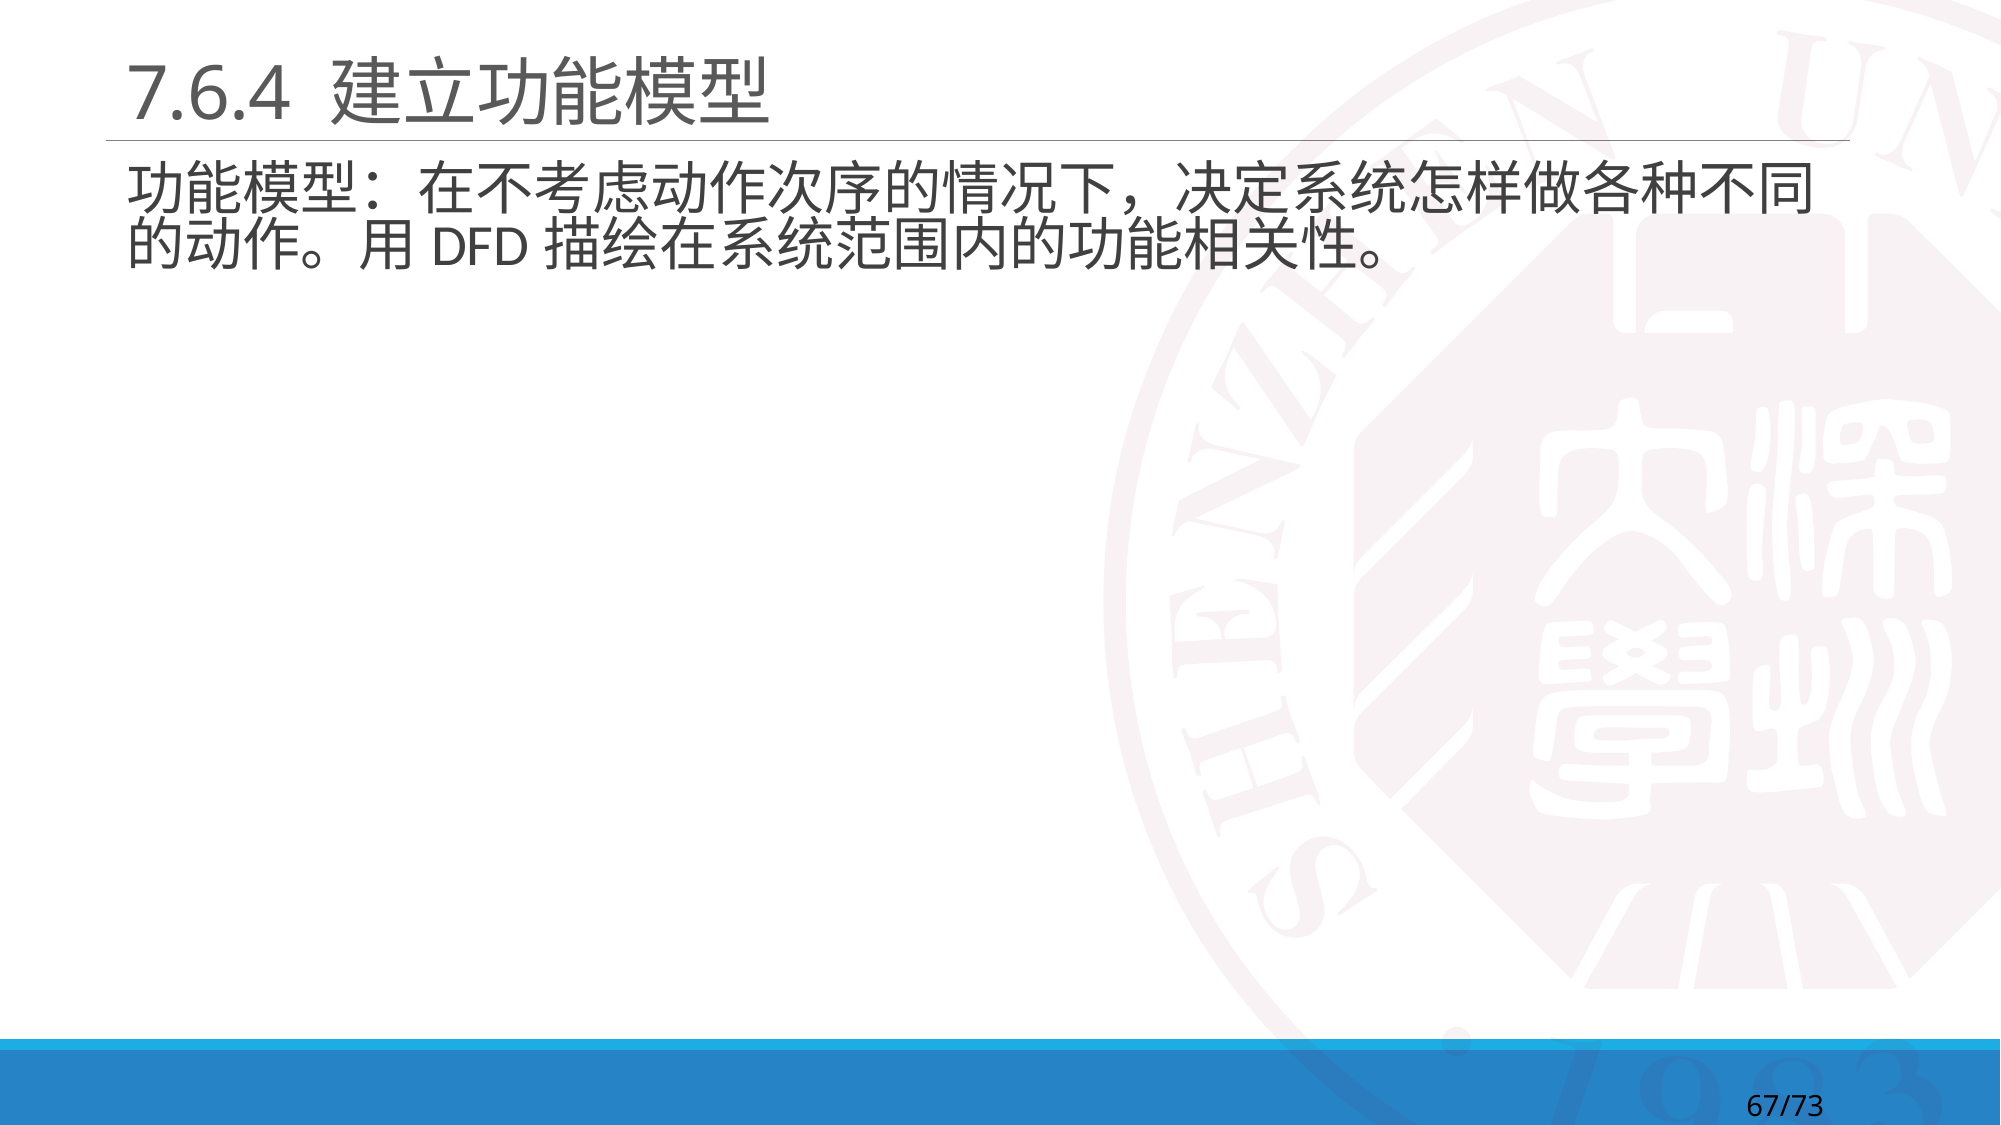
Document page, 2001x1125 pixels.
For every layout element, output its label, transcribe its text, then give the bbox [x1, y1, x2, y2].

list 功能模型：在不考虑动作次序的情况下，决定系统怎样做各种不同的动作。用DFD描绘在系统范围内的功能相关性。 [110, 157, 1848, 883]
title 7.6.4 建立功能模型 [110, 29, 1324, 143]
slide_number 67/73 [1624, 1059, 1840, 1120]
